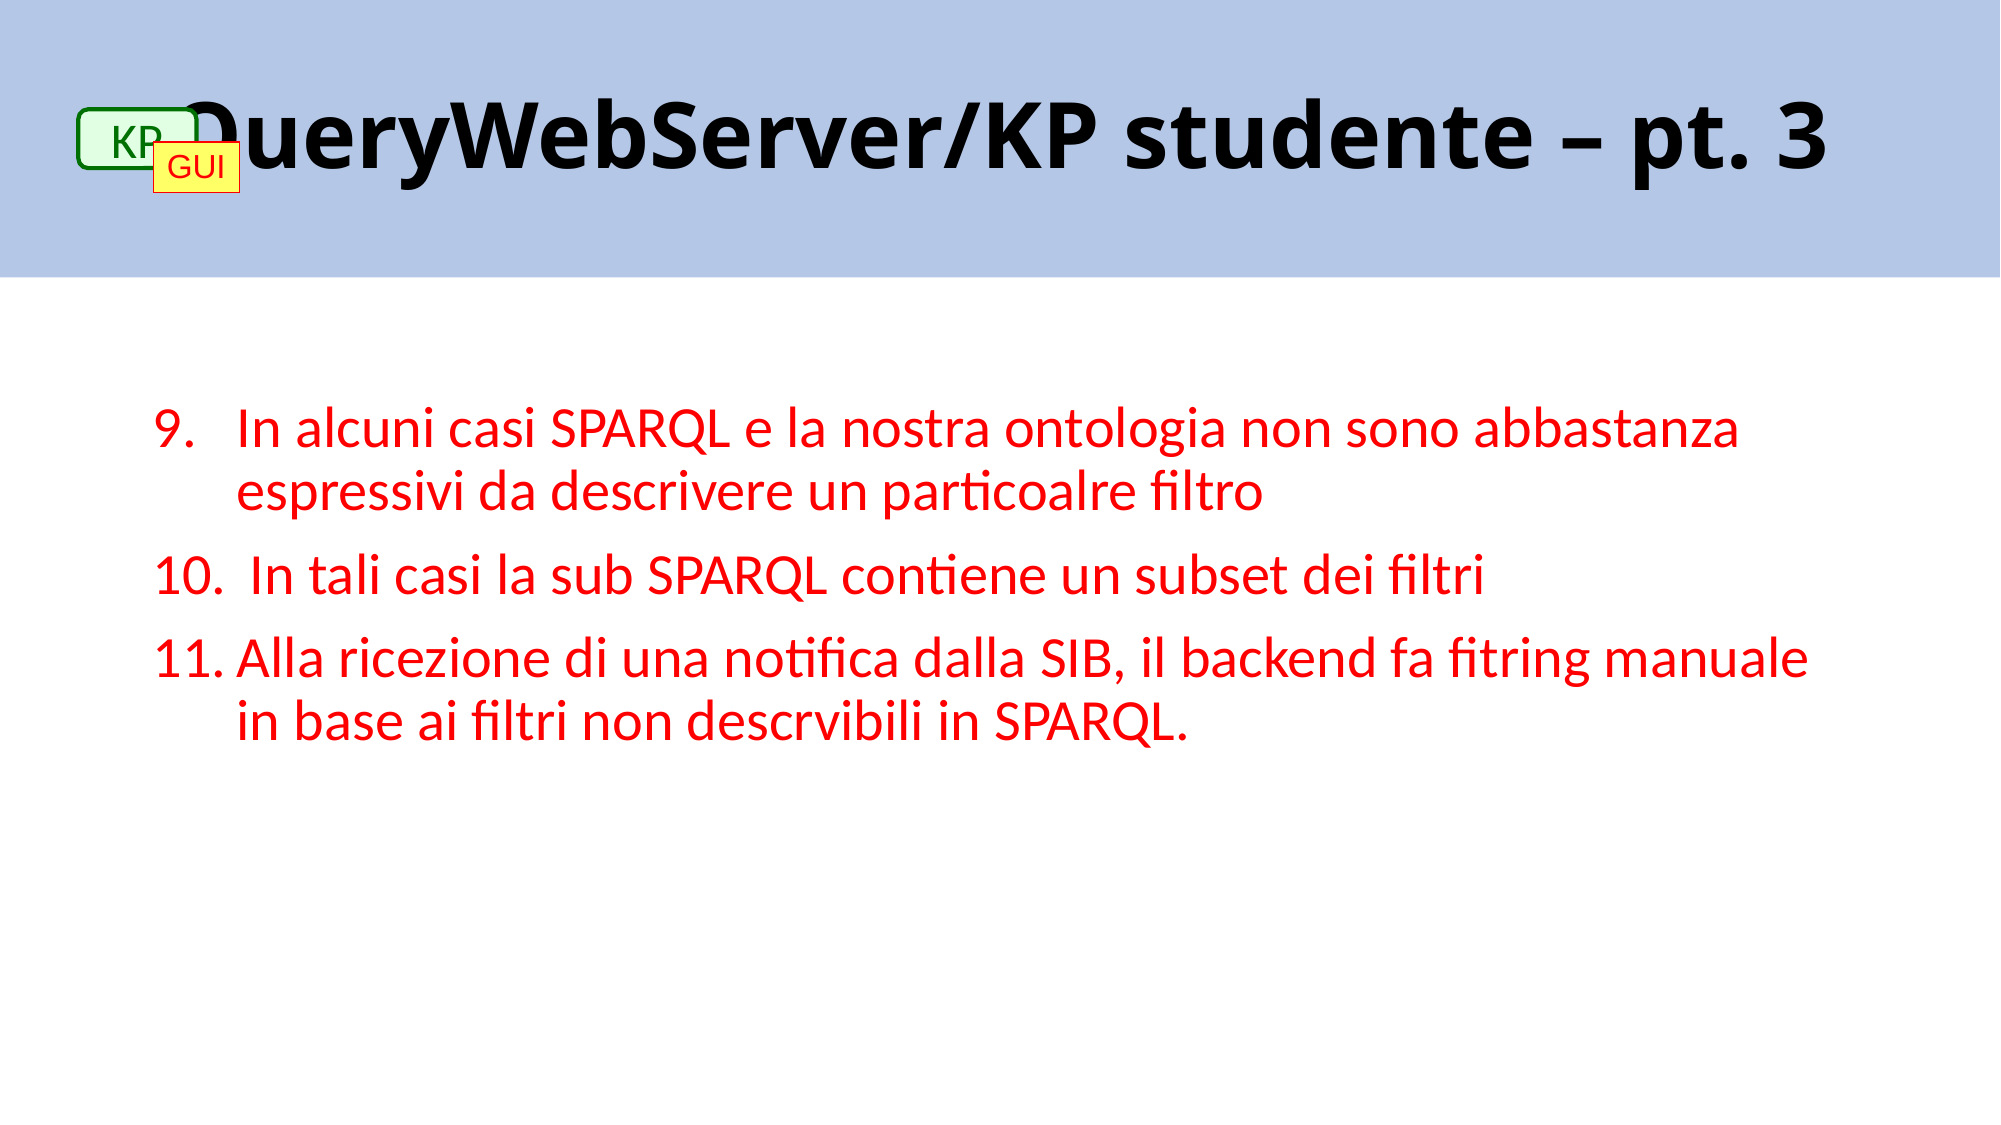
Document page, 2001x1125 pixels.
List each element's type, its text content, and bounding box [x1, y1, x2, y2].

text_box GUI [153, 141, 240, 193]
list In alcuni casi SPARQL e la nostra ontologia non sono abbastanza espressivi da descrivere un particoalre filtro In tali casi la sub SPARQL contiene un subset dei filtri Alla ricezione di una notifica dalla SIB, il backend fa fitring manuale in base ai filtri non descrvibili in SPARQL. [137, 389, 1863, 1022]
title QueryWebServer/KP studente – pt. 3 [0, 0, 2000, 278]
text_box KP [78, 109, 197, 169]
